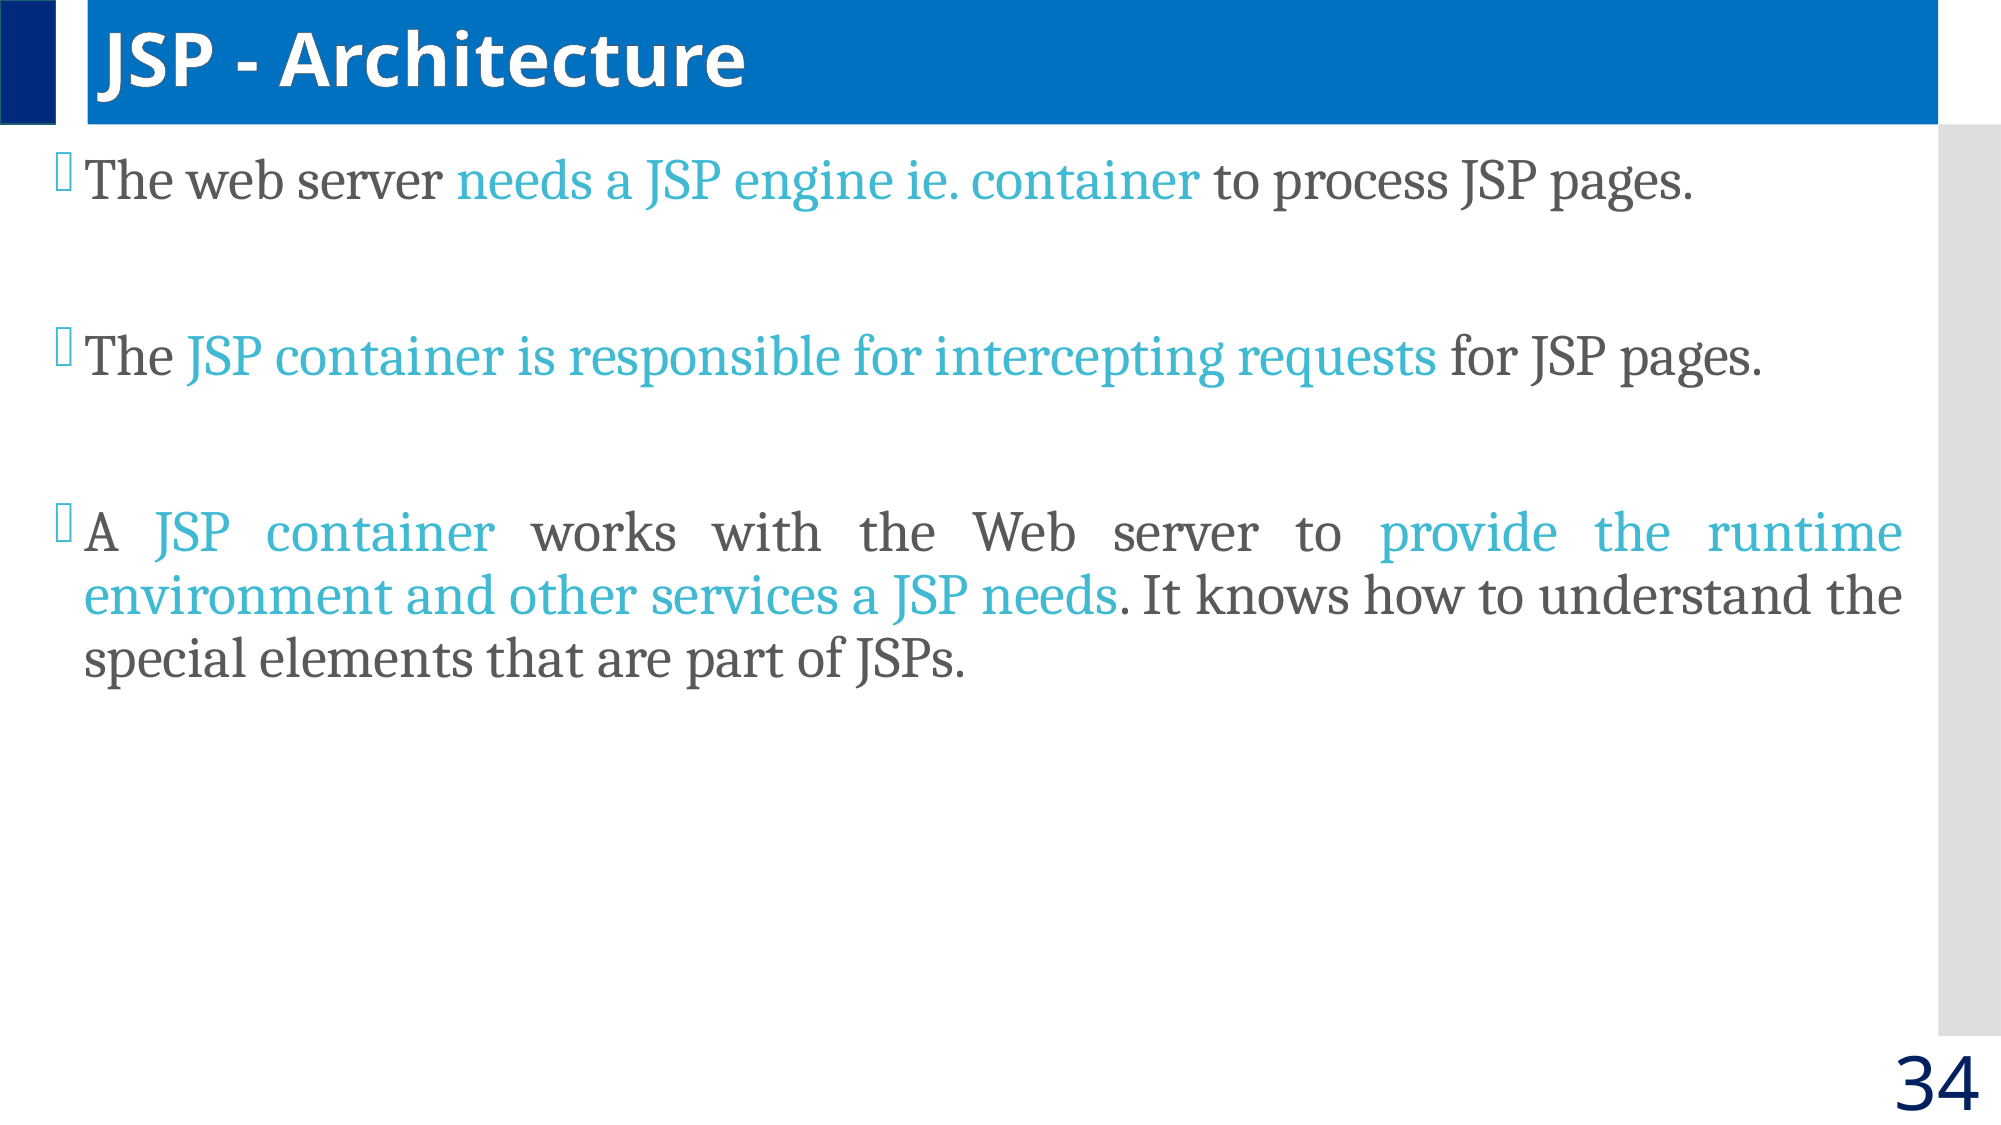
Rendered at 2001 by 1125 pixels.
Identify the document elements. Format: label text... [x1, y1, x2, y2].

slide_number 34 [1744, 1056, 1996, 1117]
title JSP - Architecture [87, 0, 1939, 125]
list The web server needs a JSP engine ie. container to process JSP pages. The JSP container is responsible for intercepting requests for JSP pages. A JSP container works with the Web server to provide the runtime environment and other services a JSP needs. It knows how to understand the special elements that are part of JSPs. [39, 141, 1919, 1034]
